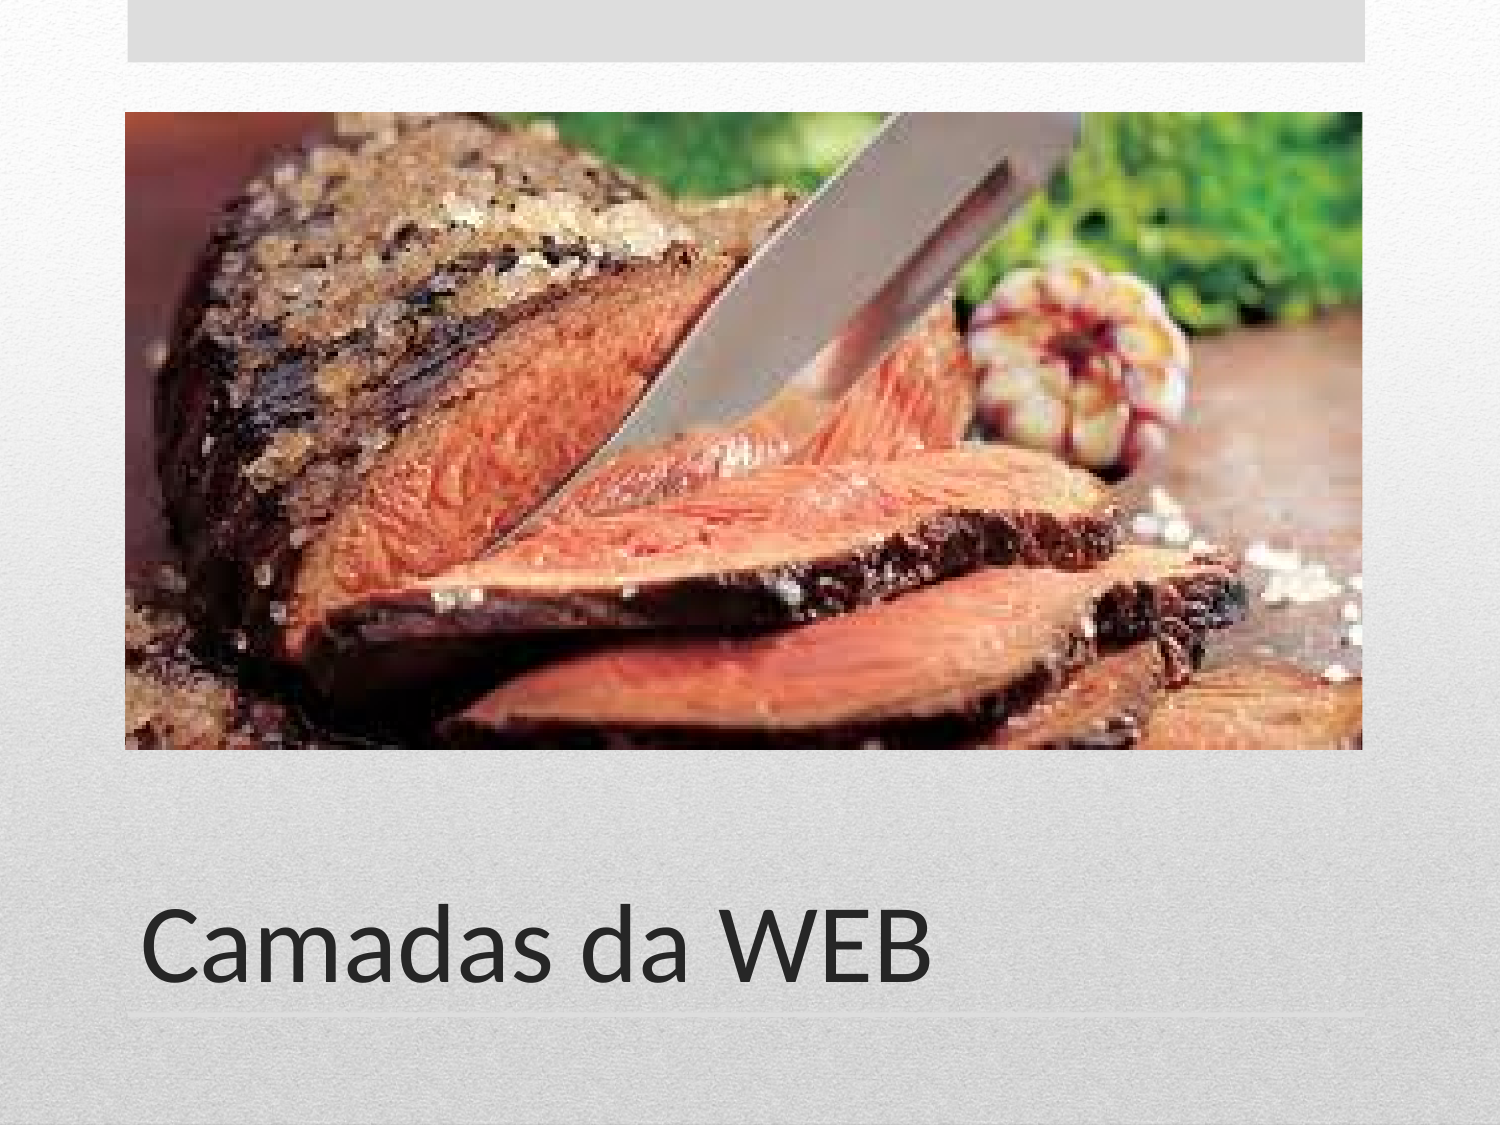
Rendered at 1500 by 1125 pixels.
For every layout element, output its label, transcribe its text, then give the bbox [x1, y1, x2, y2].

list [124, 111, 1364, 751]
title Camadas da WEB [125, 760, 1238, 1013]
